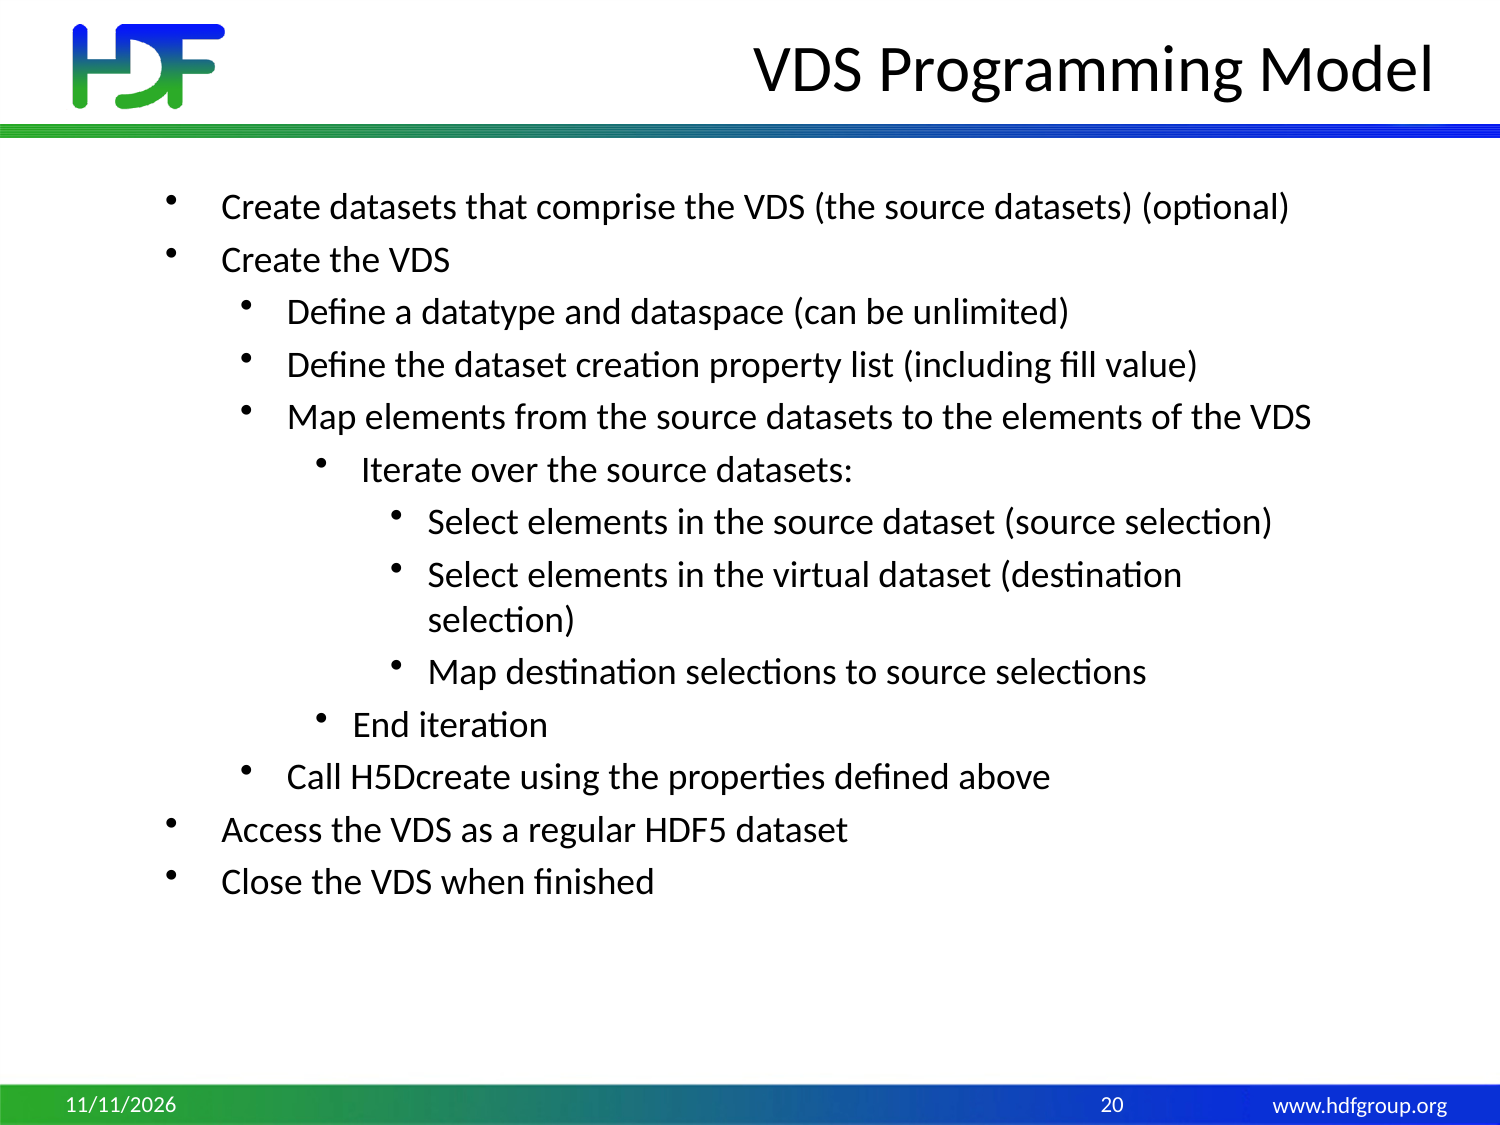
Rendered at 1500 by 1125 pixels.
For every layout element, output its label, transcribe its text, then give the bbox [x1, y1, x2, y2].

list Create datasets that comprise the VDS (the source datasets) (optional) Create the VDS Define a datatype and dataspace (can be unlimited) Define the dataset creation property list (including fill value) Map elements from the source datasets to the elements of the VDS Iterate over the source datasets: Select elements in the source dataset (source selection) Select elements in the virtual dataset (destination selection) Map destination selections to source selections End iteration Call H5Dcreate using the properties defined above Access the VDS as a regular HDF5 dataset Close the VDS when finished [149, 174, 1351, 1038]
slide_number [49, 1087, 751, 1125]
slide_number 20 [1049, 1087, 1176, 1125]
picture [0, 0, 1500, 1125]
title VDS Programming Model [187, 24, 1451, 113]
